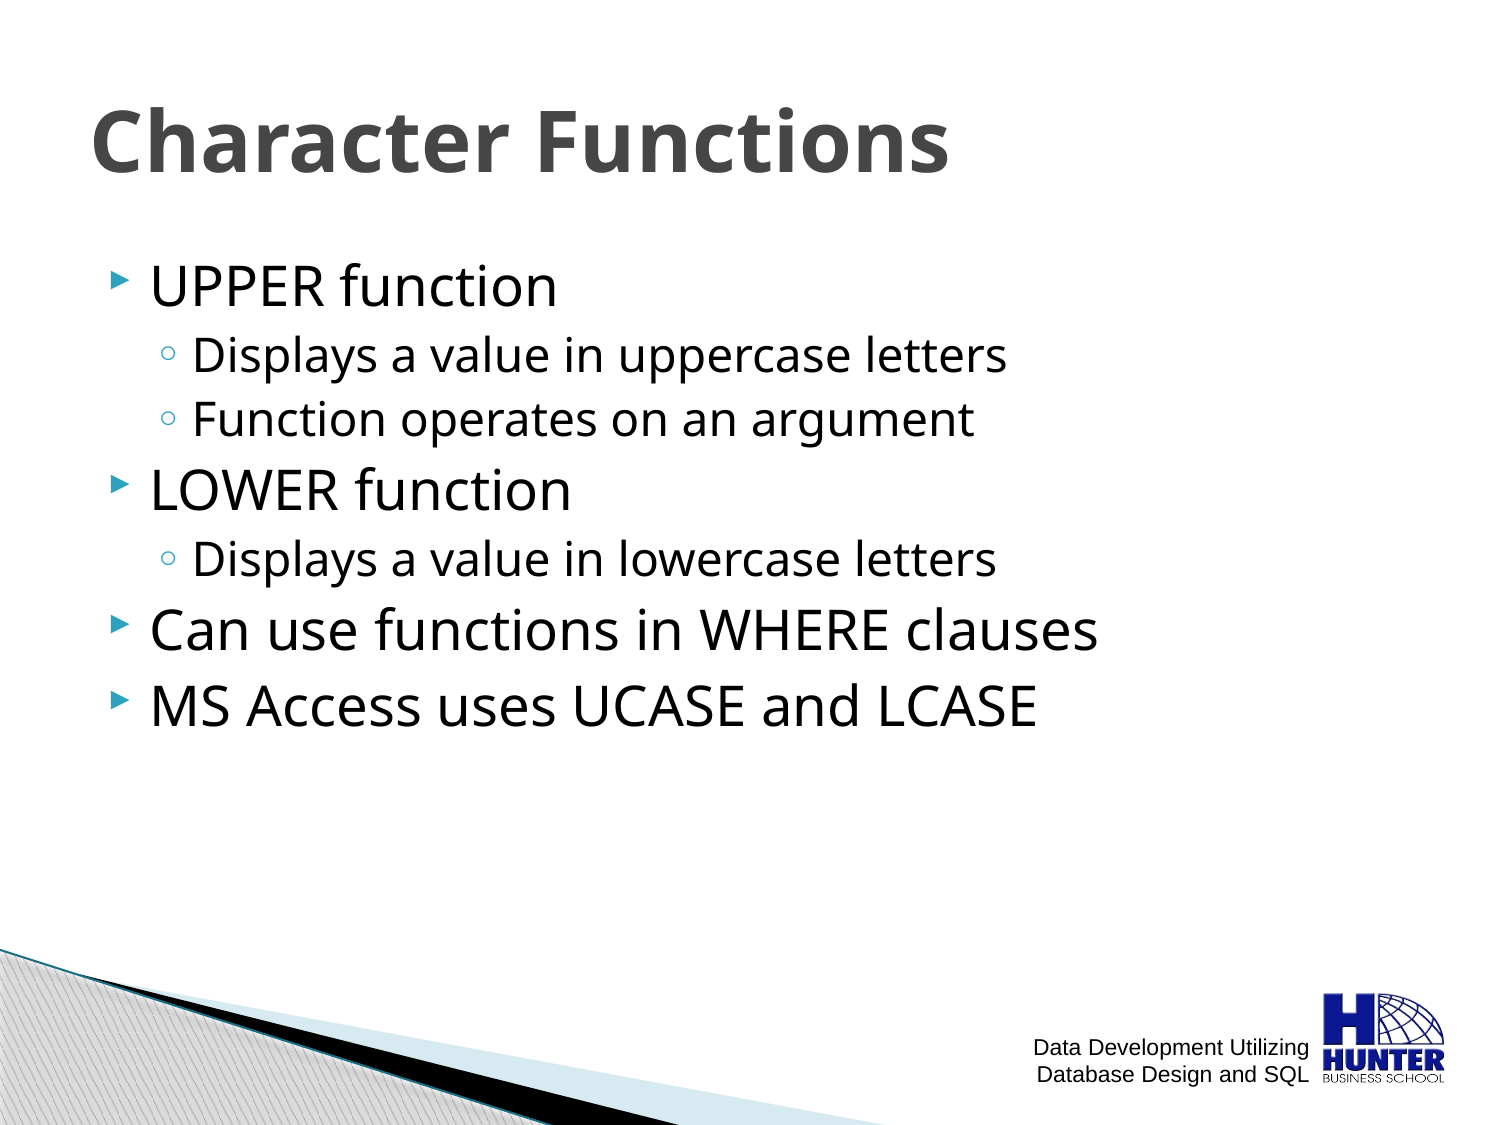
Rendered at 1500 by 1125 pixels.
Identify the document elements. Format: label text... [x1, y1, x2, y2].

picture [1323, 993, 1445, 1084]
list UPPER function Displays a value in uppercase letters Function operates on an argument LOWER function Displays a value in lowercase letters Can use functions in WHERE clauses MS Access uses UCASE and LCASE [75, 243, 1425, 986]
title Character Functions [75, 45, 1425, 233]
